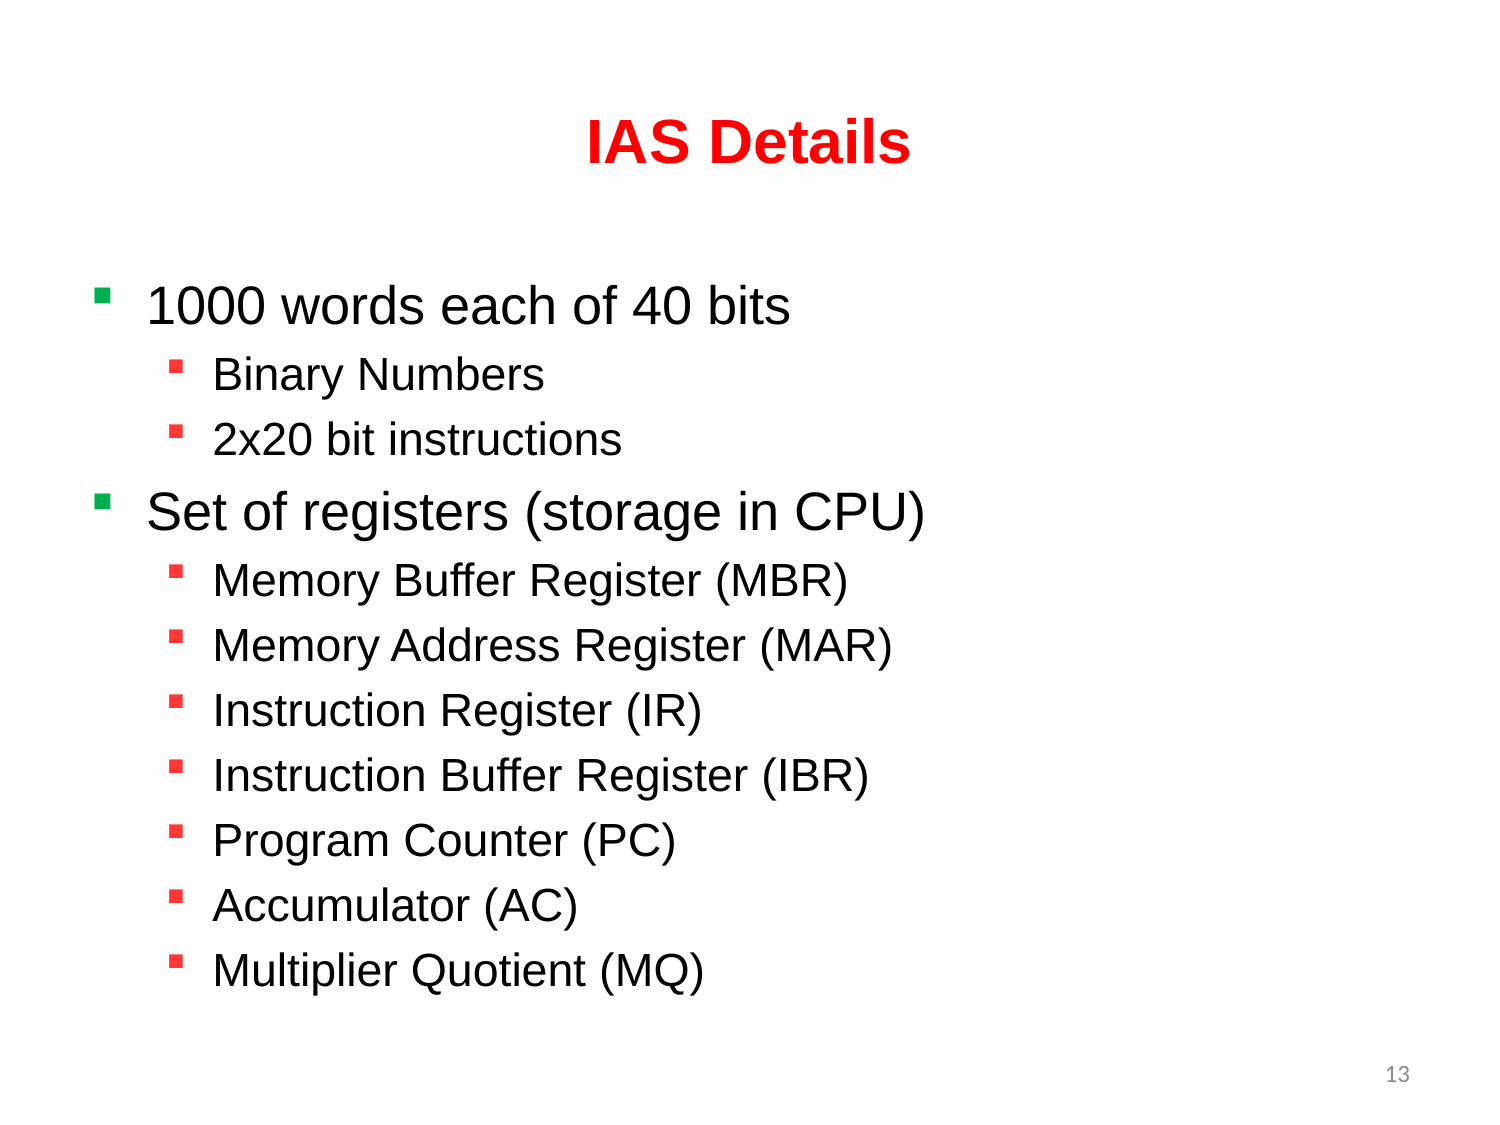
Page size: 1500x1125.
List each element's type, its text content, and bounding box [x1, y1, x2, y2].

title IAS Details [75, 45, 1425, 233]
list 1000 words each of 40 bits Binary Numbers 2x20 bit instructions Set of registers (storage in CPU) Memory Buffer Register (MBR) Memory Address Register (MAR) Instruction Register (IR) Instruction Buffer Register (IBR) Program Counter (PC) Accumulator (AC) Multiplier Quotient (MQ) [75, 262, 1425, 1005]
slide_number 13 [1074, 1042, 1425, 1103]
